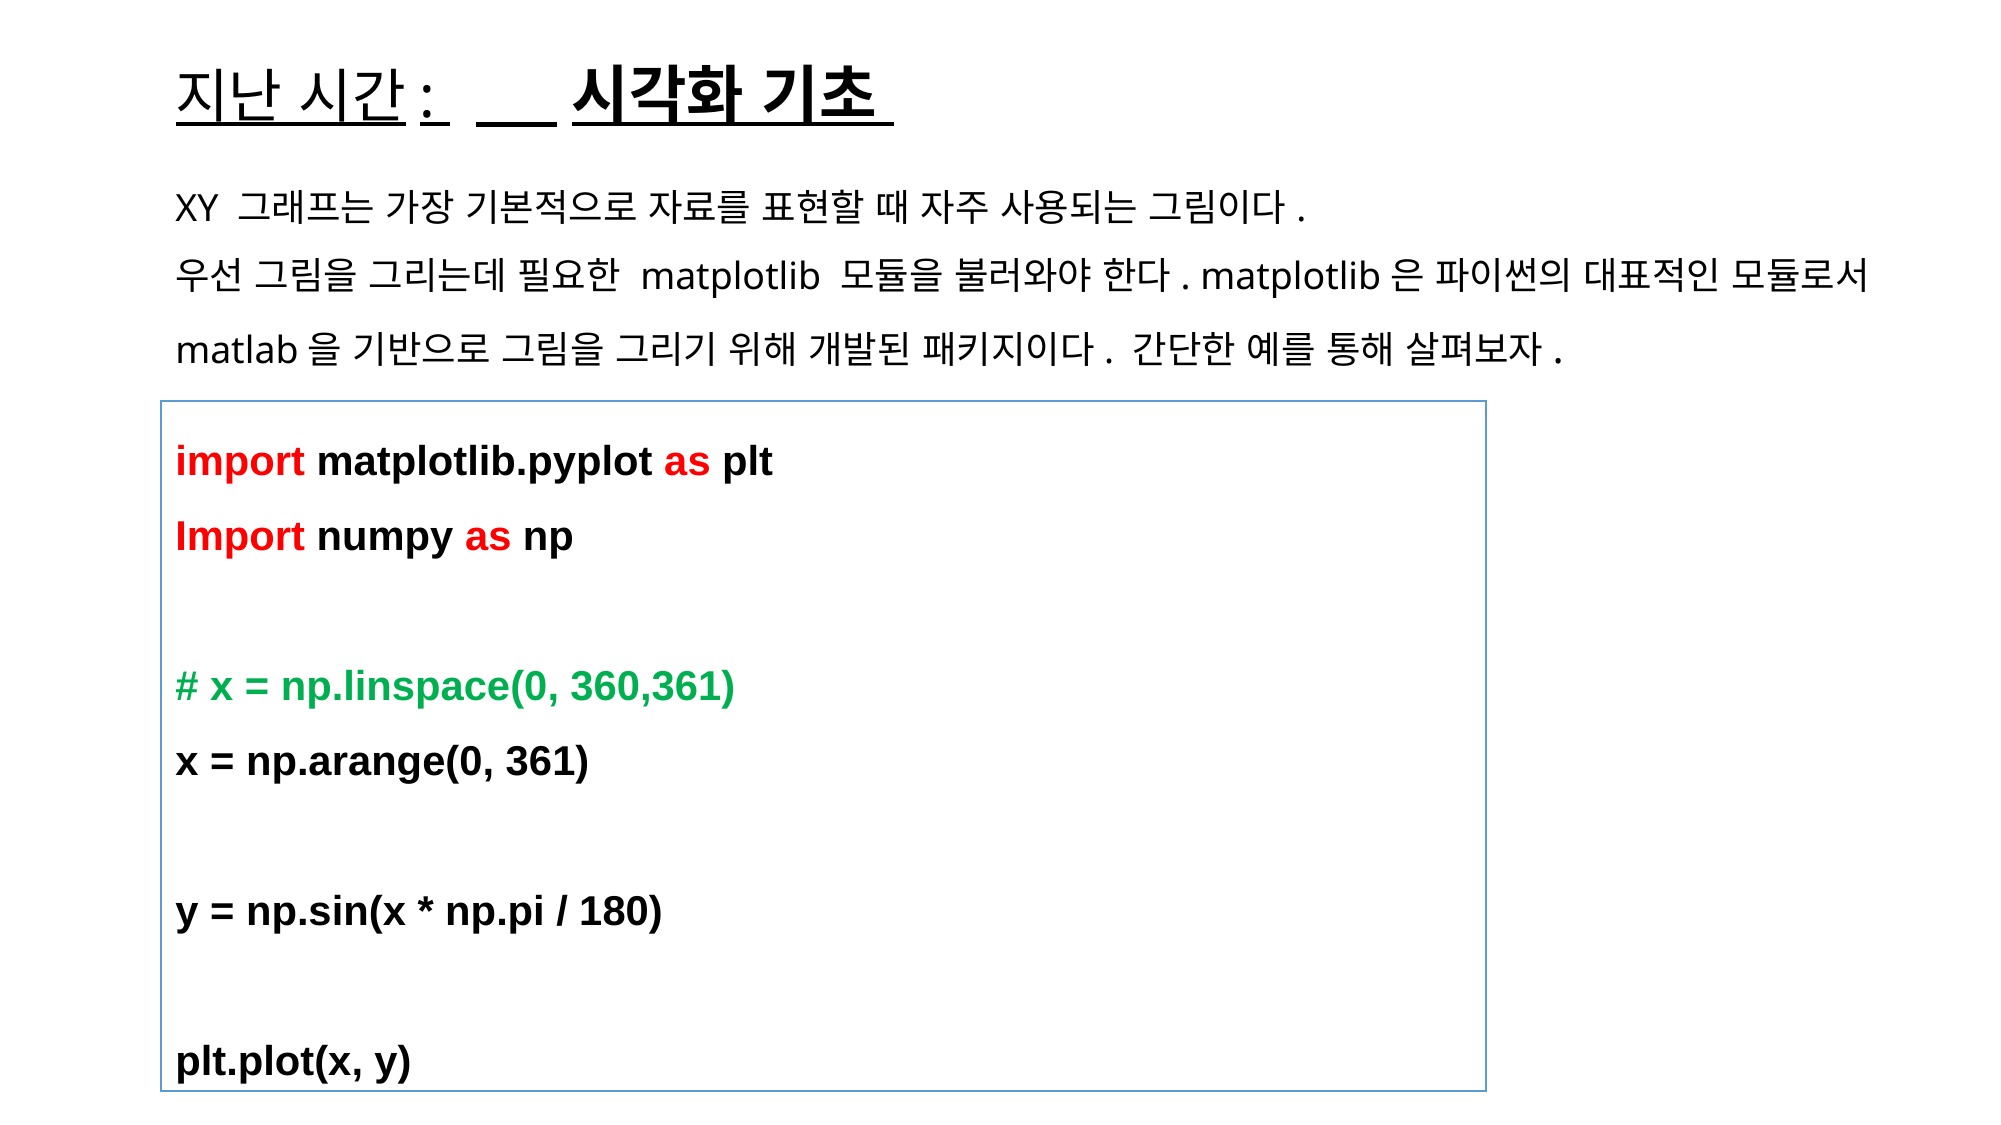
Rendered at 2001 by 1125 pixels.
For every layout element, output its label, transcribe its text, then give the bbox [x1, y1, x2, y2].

text_box XY 그래프는 가장 기본적으로 자료를 표현할 때 자주 사용되는 그림이다. 우선 그림을 그리는데 필요한 matplotlib 모듈을 불러와야 한다. matplotlib은 파이썬의 대표적인 모듈로서 matlab을 기반으로 그림을 그리기 위해 개발된 패키지이다. 간단한 예를 통해 살펴보자. [160, 154, 1909, 379]
text_box import matplotlib.pyplot as plt Import numpy as np # x = np.linspace(0, 360,361) x = np.arange(0, 361) y = np.sin(x * np.pi / 180) plt.plot(x, y) [160, 401, 1486, 1091]
title 지난 시간: 시각화 기초 [160, 36, 1811, 154]
